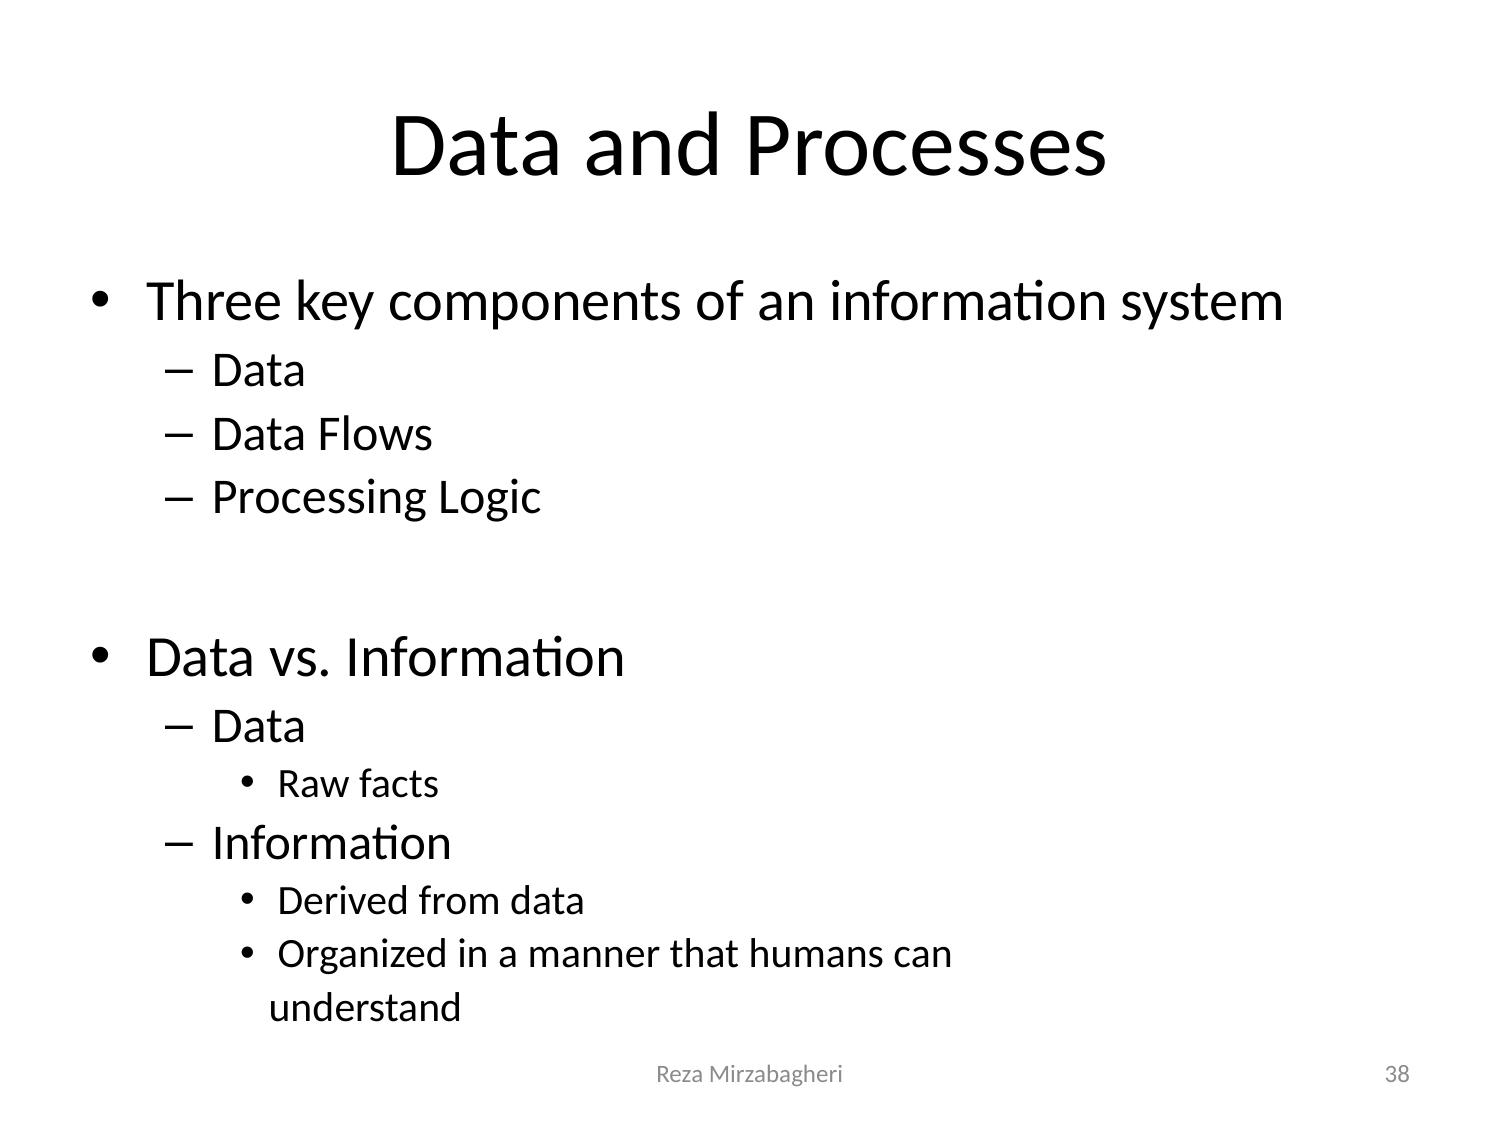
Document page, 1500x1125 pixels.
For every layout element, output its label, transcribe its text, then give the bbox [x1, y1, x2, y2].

slide_number 38 [1074, 1042, 1425, 1103]
footer Reza Mirzabagheri [512, 1042, 988, 1103]
list Three key components of an information system Data Data Flows Processing Logic Data vs. Information Data Raw facts Information Derived from data Organized in a manner that humans can understand [75, 262, 1425, 1071]
title Data and Processes [75, 45, 1425, 233]
